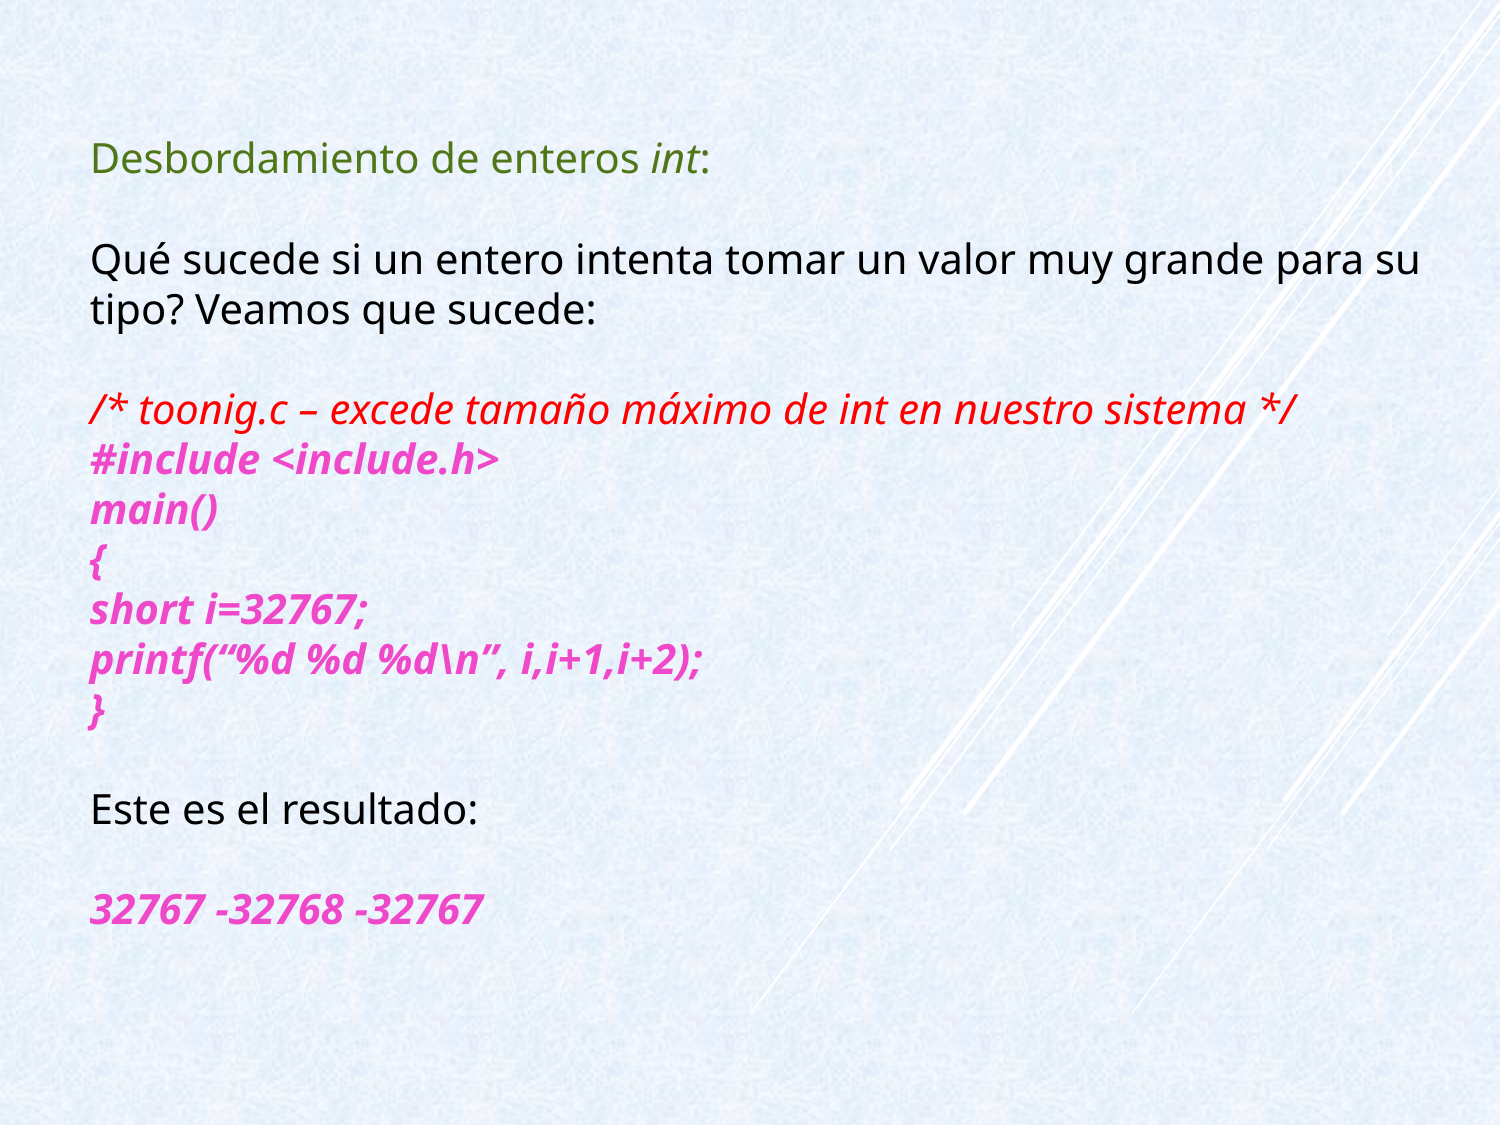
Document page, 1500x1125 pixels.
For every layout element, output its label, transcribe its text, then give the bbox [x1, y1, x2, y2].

text_box Desbordamiento de enteros int: Qué sucede si un entero intenta tomar un valor muy grande para su tipo? Veamos que sucede: /* toonig.c – excede tamaño máximo de int en nuestro sistema */ #include <include.h> main() { short i=32767; printf(“%d %d %d\n”, i,i+1,i+2); } Este es el resultado: 32767 -32768 -32767 [74, 124, 1438, 940]
